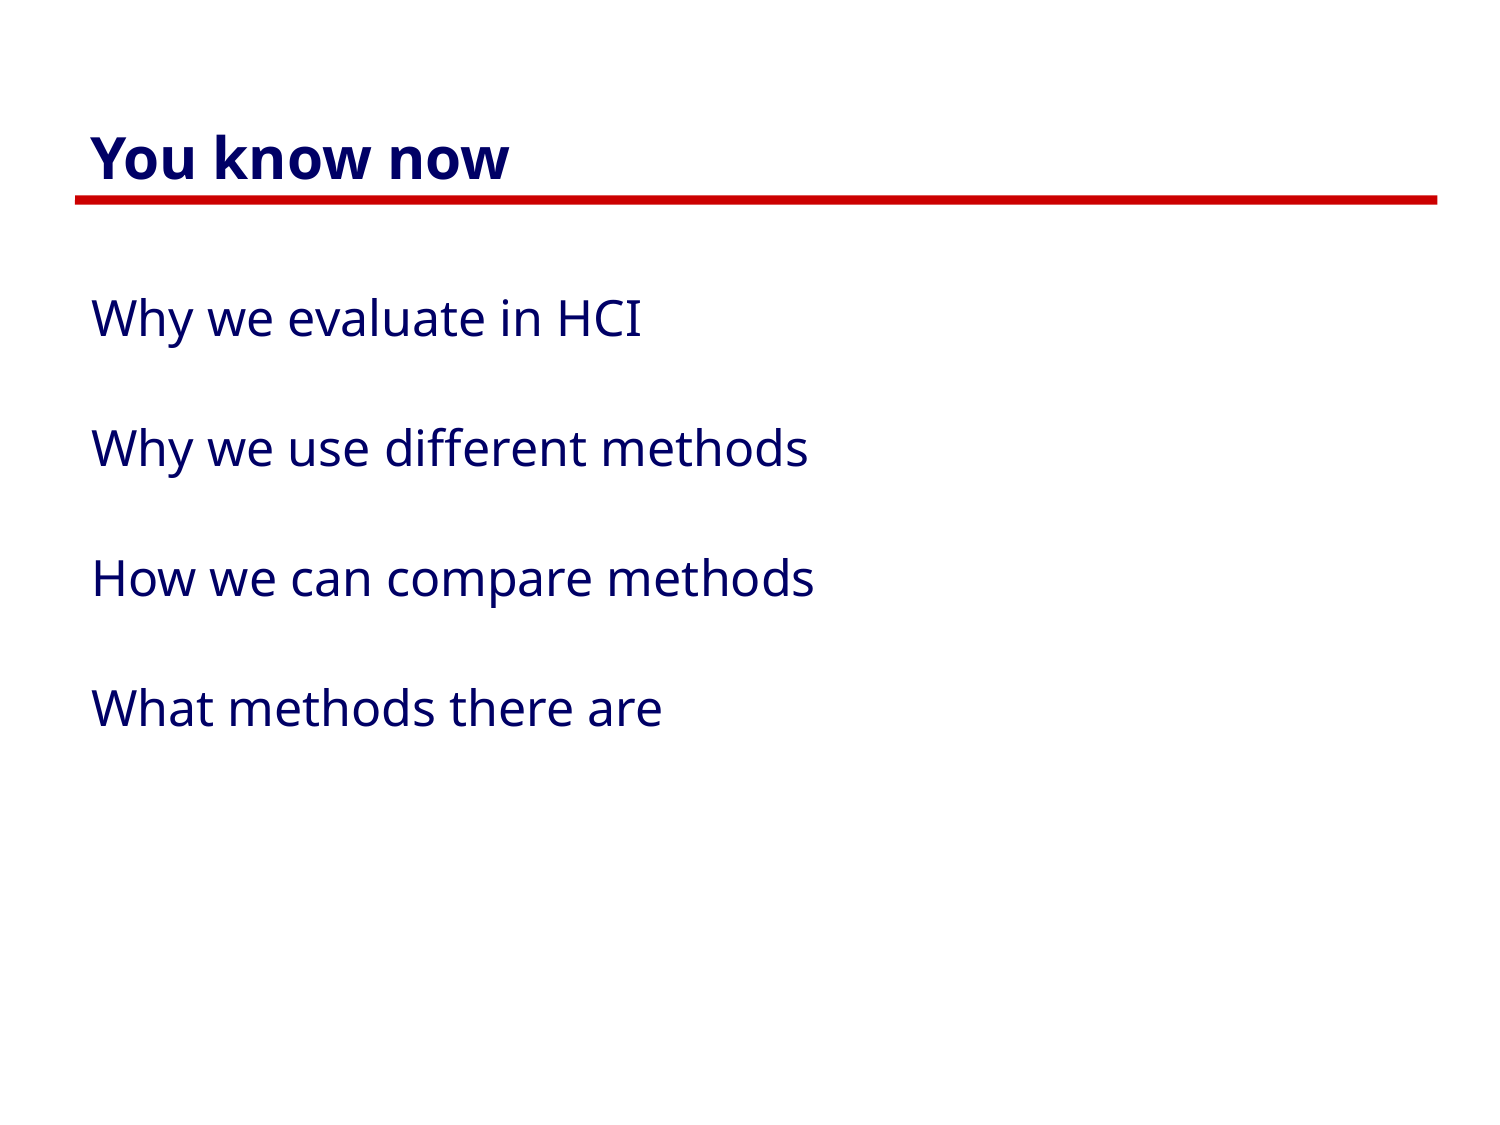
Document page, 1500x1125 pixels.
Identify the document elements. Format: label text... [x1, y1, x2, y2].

title You know now [75, 112, 1438, 200]
list Why we evaluate in HCI Why we use different methods How we can compare methods What methods there are [76, 278, 1436, 1059]
